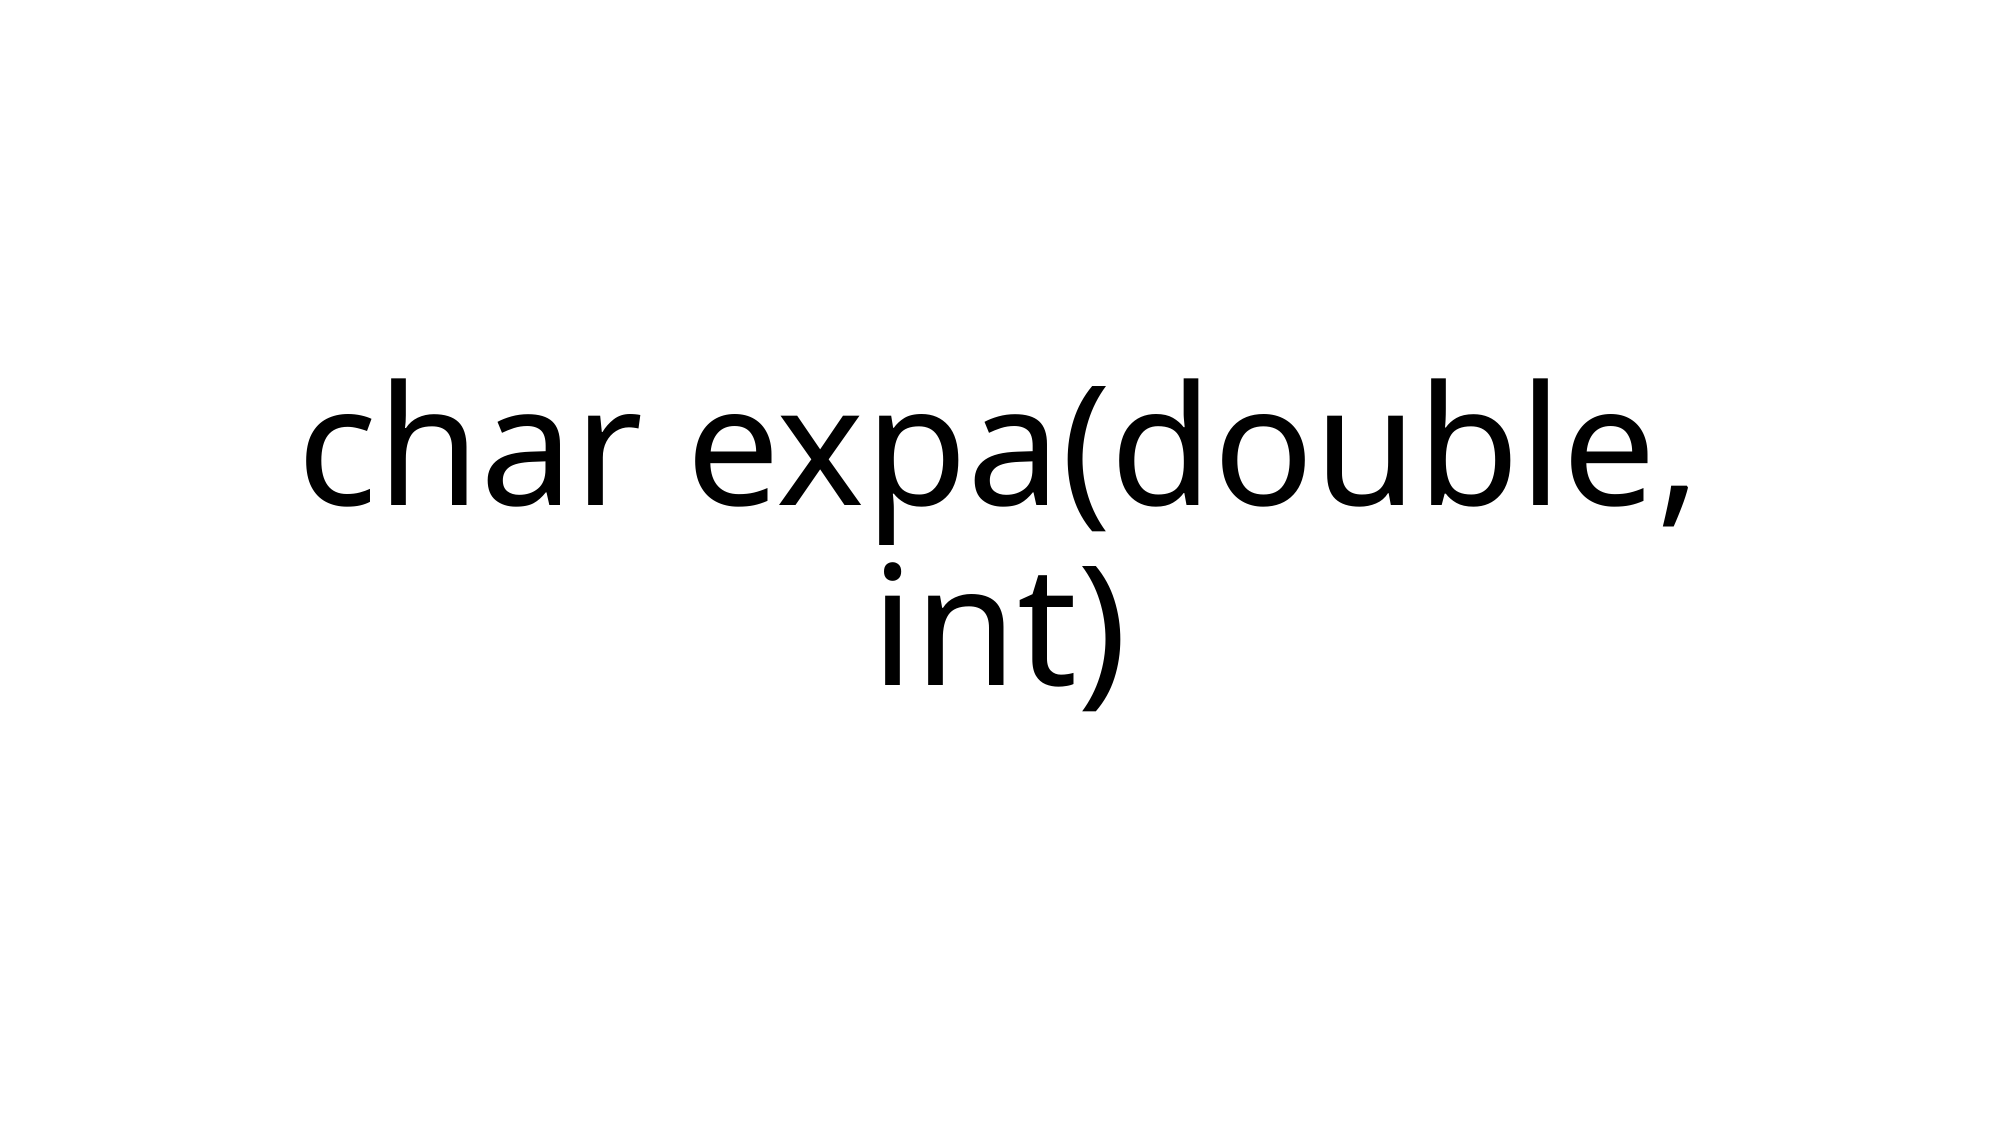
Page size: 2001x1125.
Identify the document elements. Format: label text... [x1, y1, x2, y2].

title char expa(double, int) [137, 432, 1863, 651]
